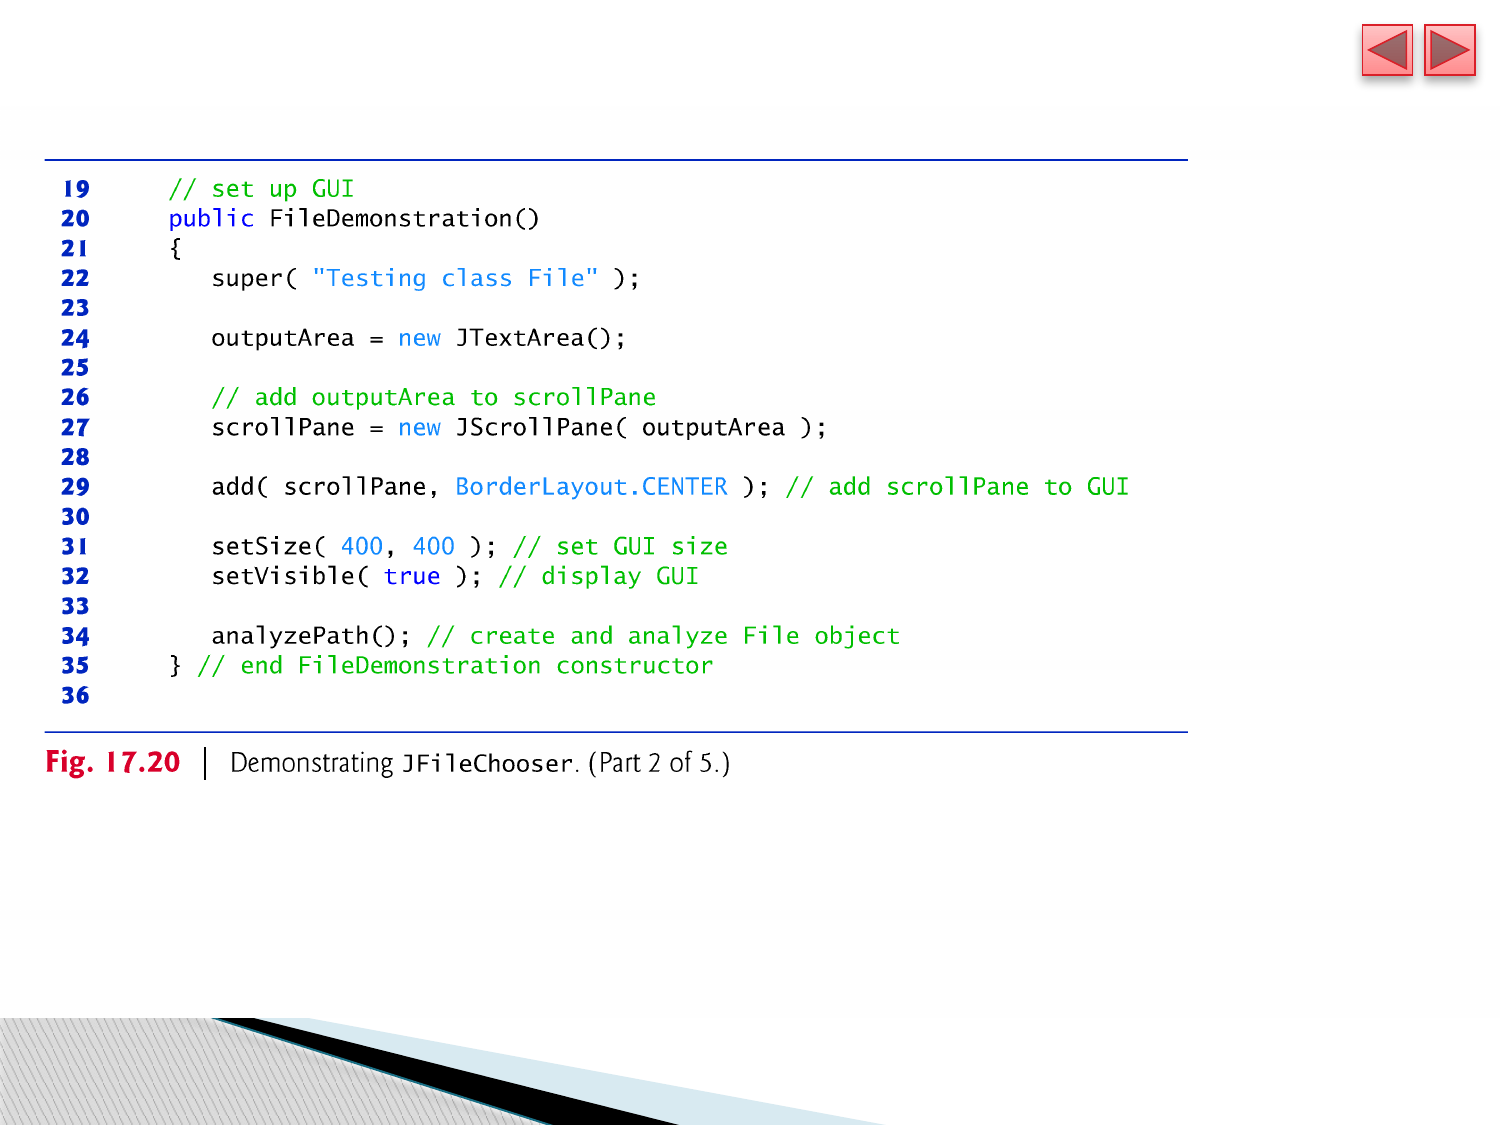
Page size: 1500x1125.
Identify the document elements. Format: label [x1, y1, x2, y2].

picture [0, 106, 1500, 1018]
